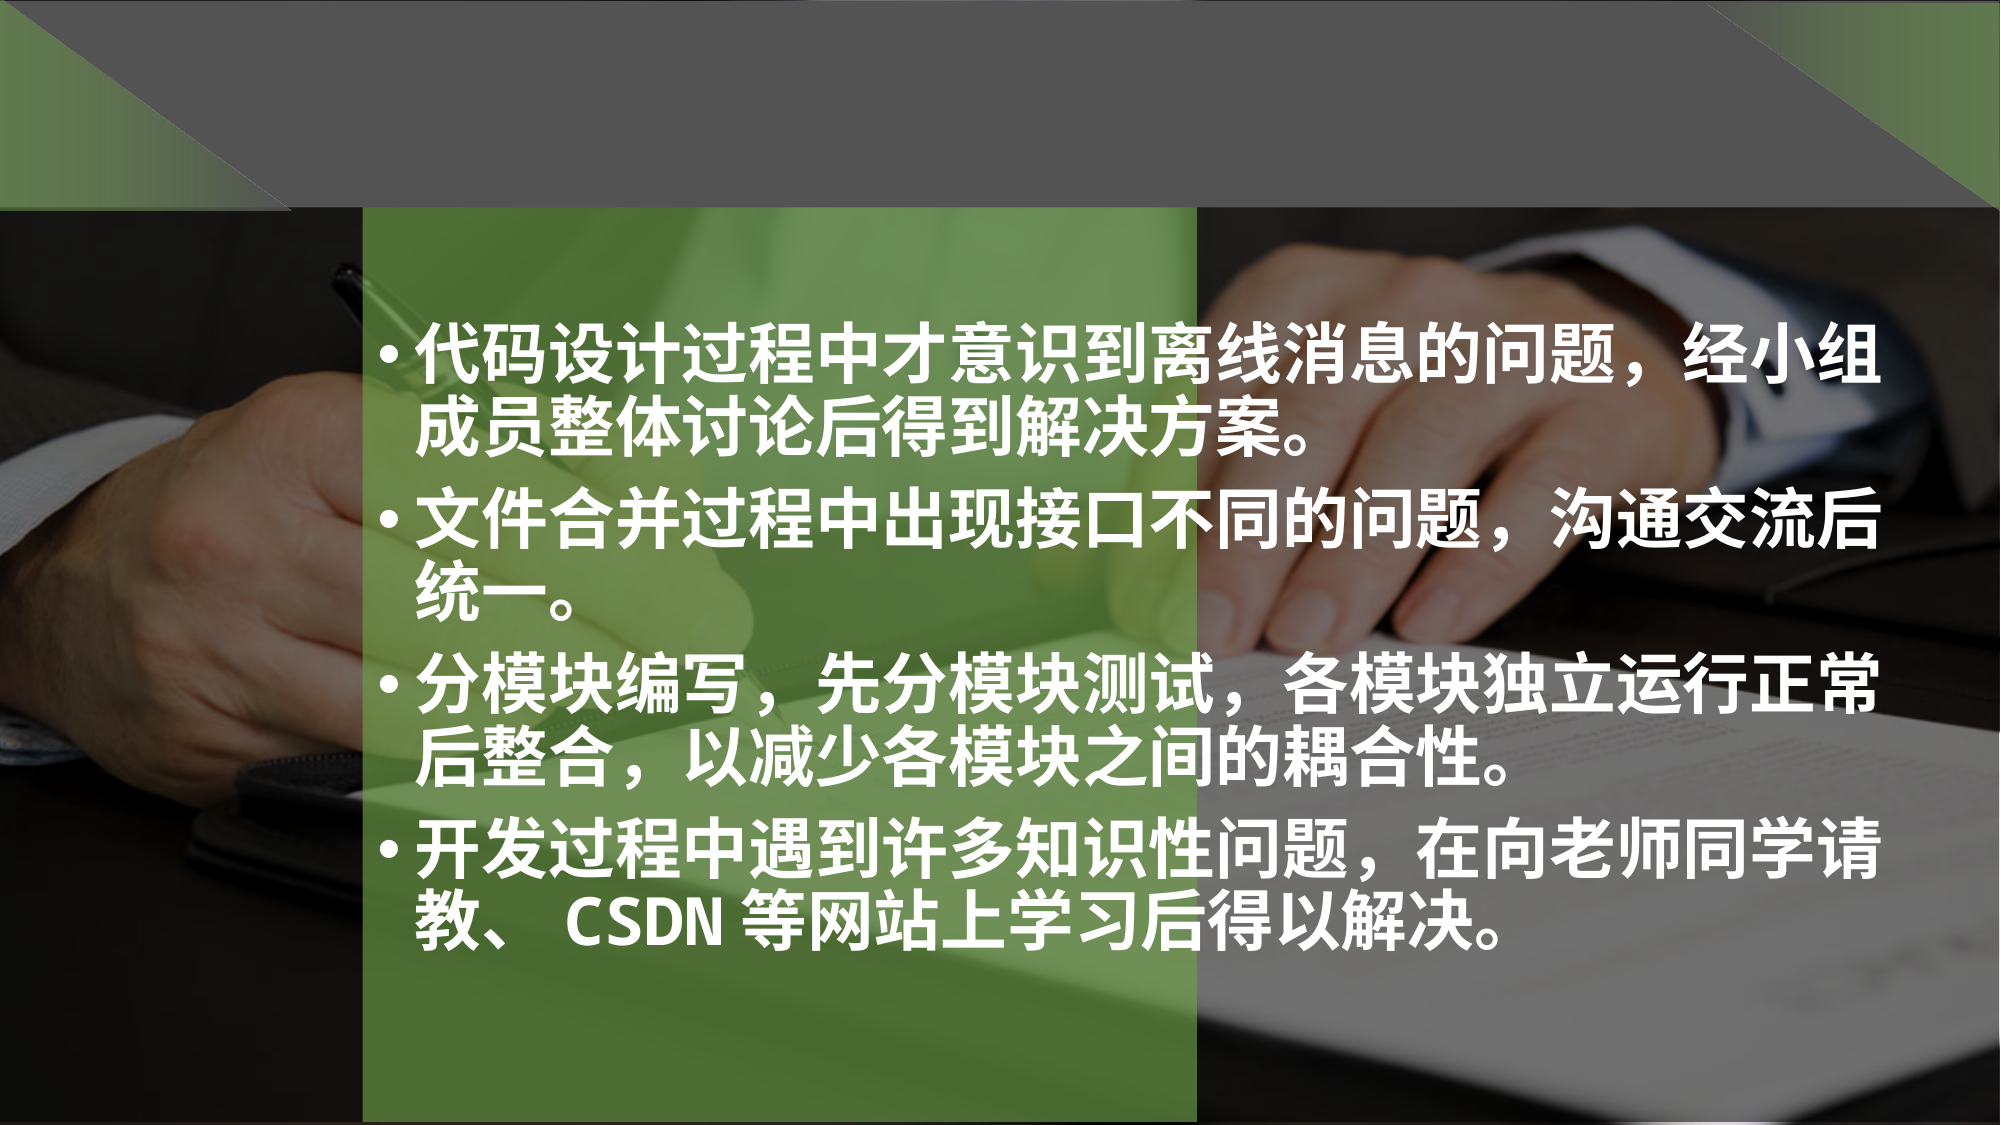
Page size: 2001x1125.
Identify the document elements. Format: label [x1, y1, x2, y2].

picture [0, 0, 2000, 1125]
text_box [0, 0, 1999, 211]
